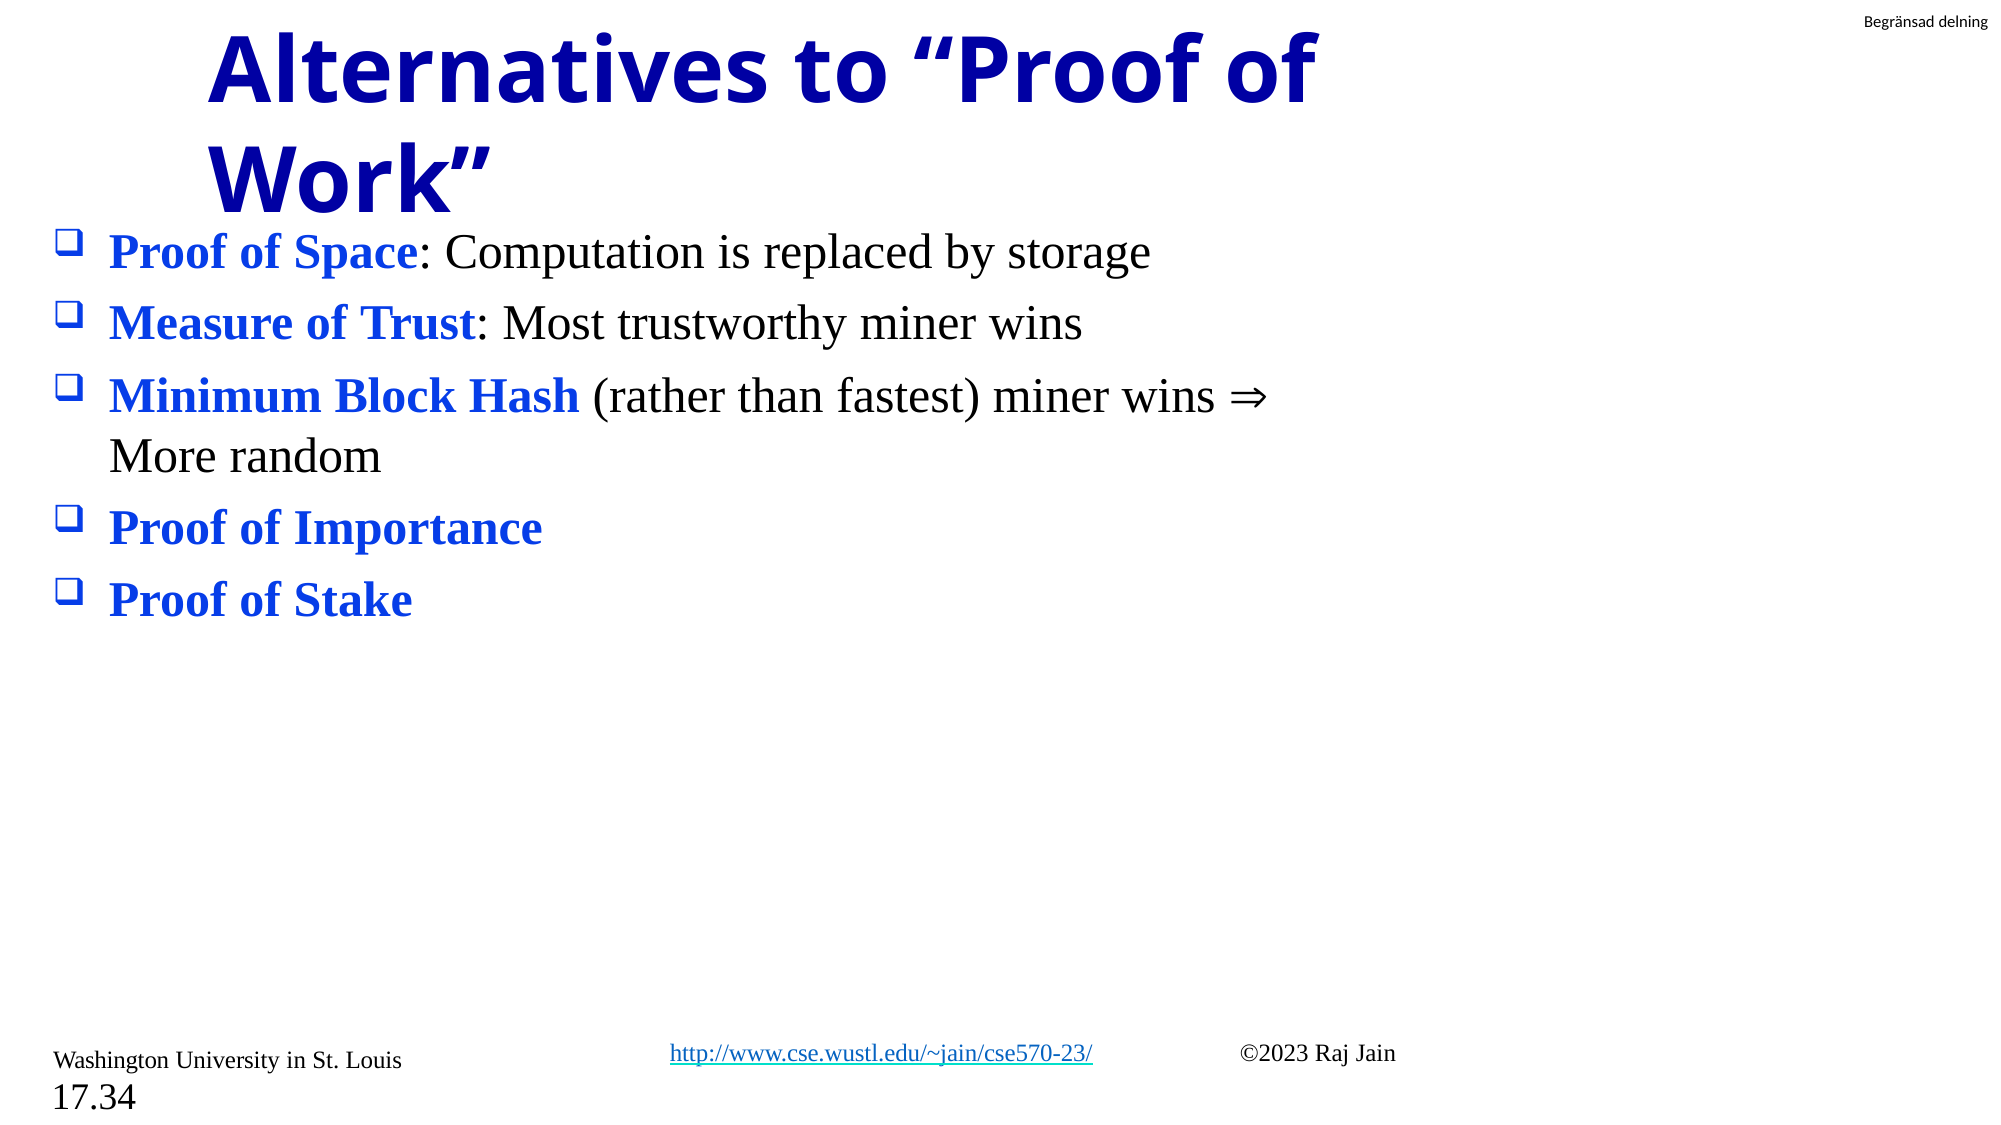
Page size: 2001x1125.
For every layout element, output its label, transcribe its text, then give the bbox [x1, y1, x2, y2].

title Alternatives to “Proof of Work” [206, 9, 1438, 232]
slide_number Washington University in St. Louis 17.34 [49, 755, 415, 1125]
text_box http://www.cse.wustl.edu/~jain/cse570-23/ [667, 1037, 1101, 1067]
text_box Proof of Space: Computation is replaced by storage Measure of Trust: Most trustworthy miner wins Minimum Block Hash (rather than fastest) miner wins  More random Proof of Importance Proof of Stake [50, 203, 1282, 626]
footer ©2023 Raj Jain [1237, 1037, 1399, 1125]
